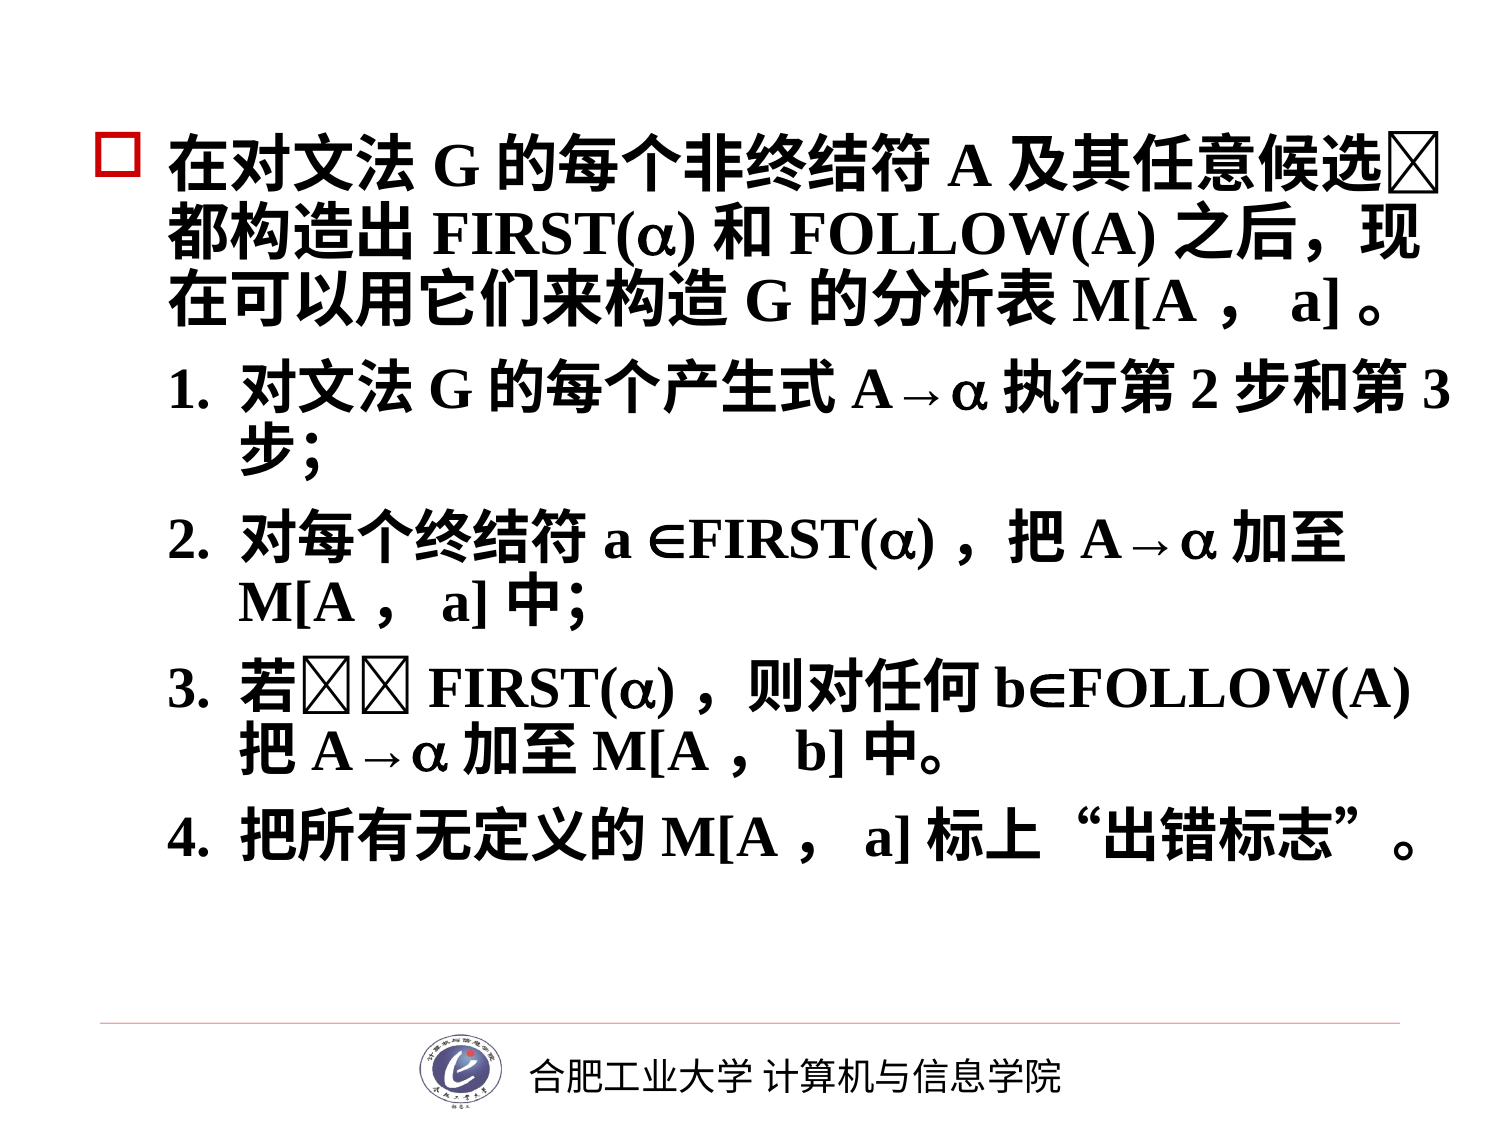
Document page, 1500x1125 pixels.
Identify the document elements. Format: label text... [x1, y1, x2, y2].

list 在对文法G的每个非终结符A及其任意候选都构造出FIRST()和FOLLOW(A)之后，现在可以用它们来构造G的分析表M[A，a]。 1. 对文法G的每个产生式A→执行第2步和第3步； 2. 对每个终结符a FIRST()，把A→加至M[A，a]中； 3. 若FIRST()，则对任何bFOLLOW(A)把A→加至M[A，b]中。 4. 把所有无定义的M[A，a]标上“出错标志”。 [75, 125, 1471, 953]
slide_number [1116, 1023, 1442, 1102]
picture [419, 1034, 502, 1110]
